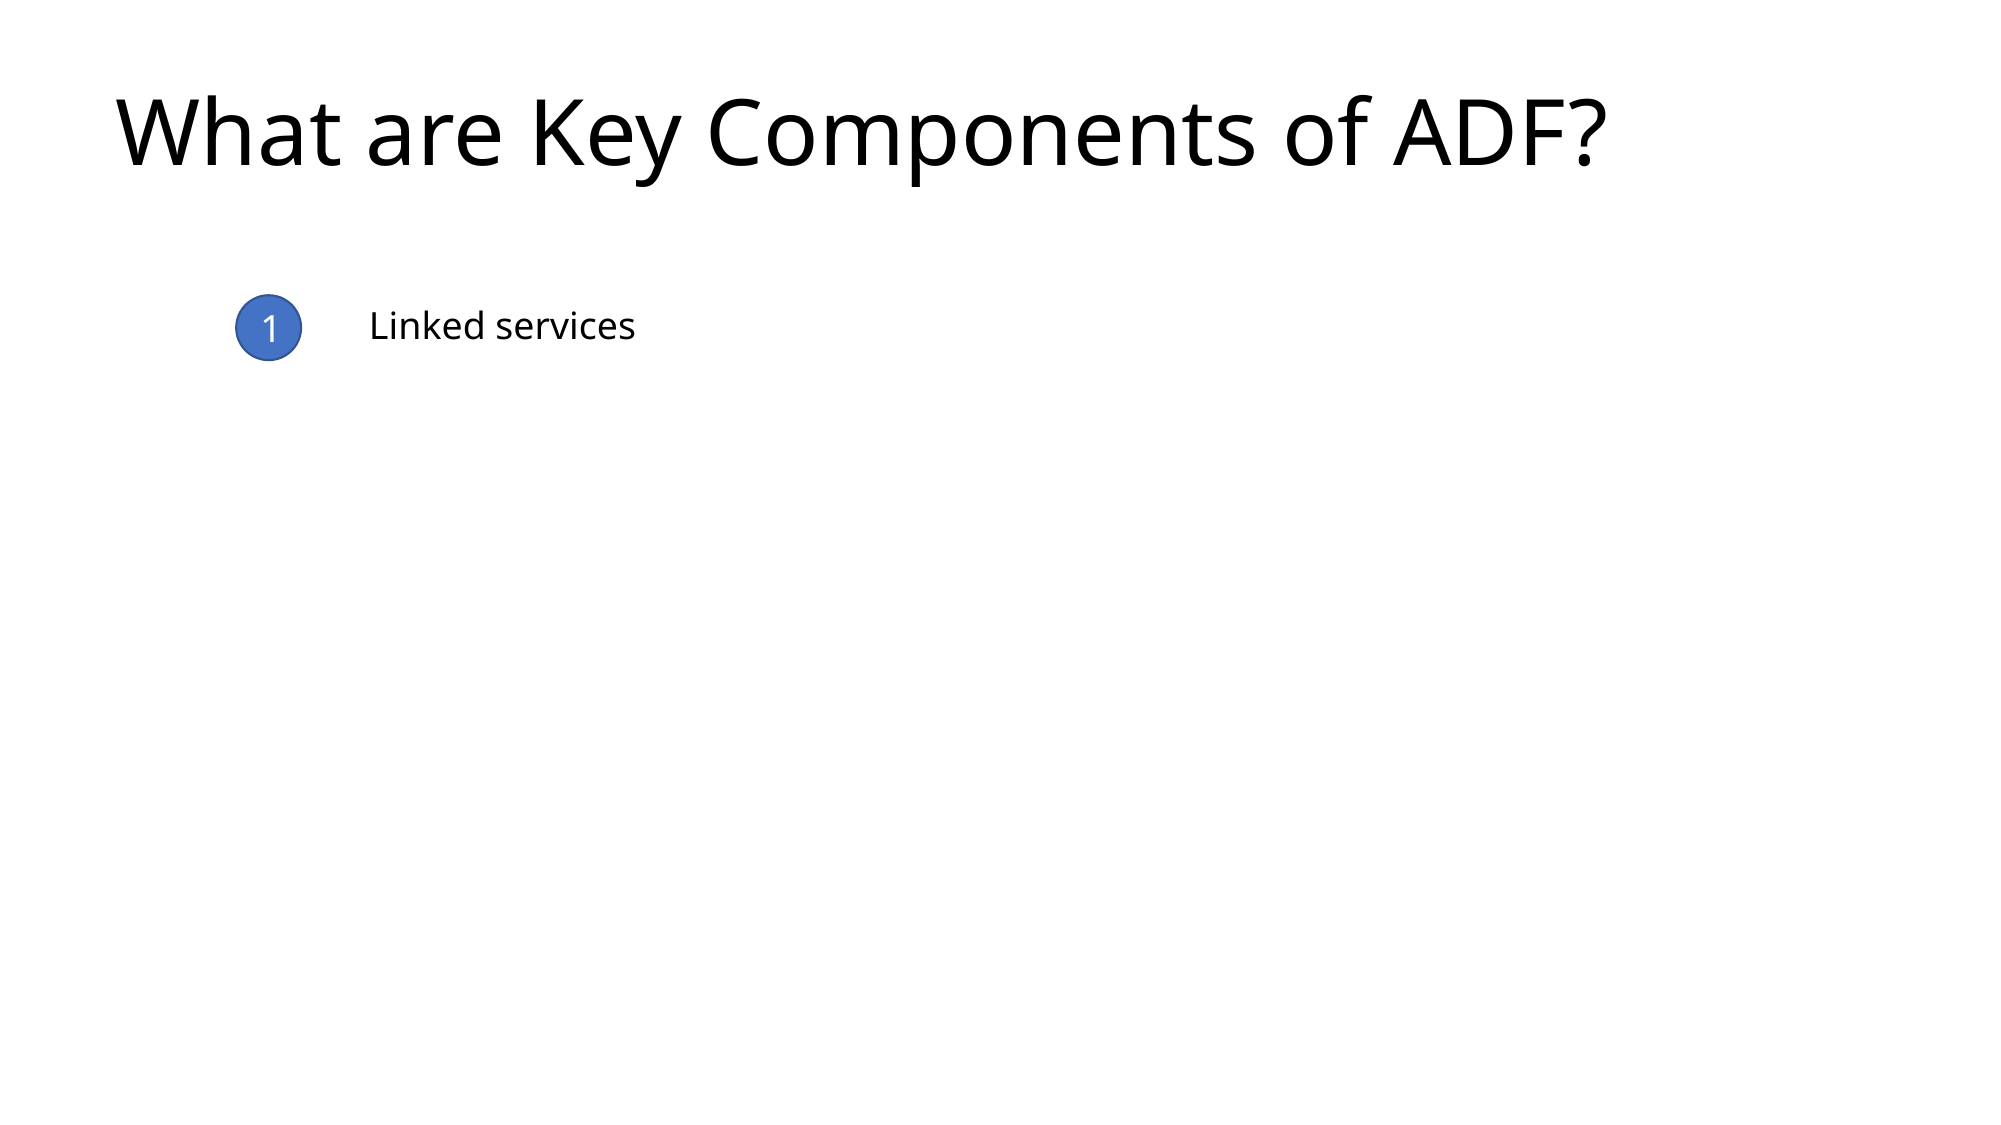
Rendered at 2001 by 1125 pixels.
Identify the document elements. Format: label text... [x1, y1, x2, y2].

text_box Linked services [354, 295, 811, 355]
title What are Key Components of ADF? [100, 41, 1906, 230]
text_box 1 [235, 294, 303, 362]
